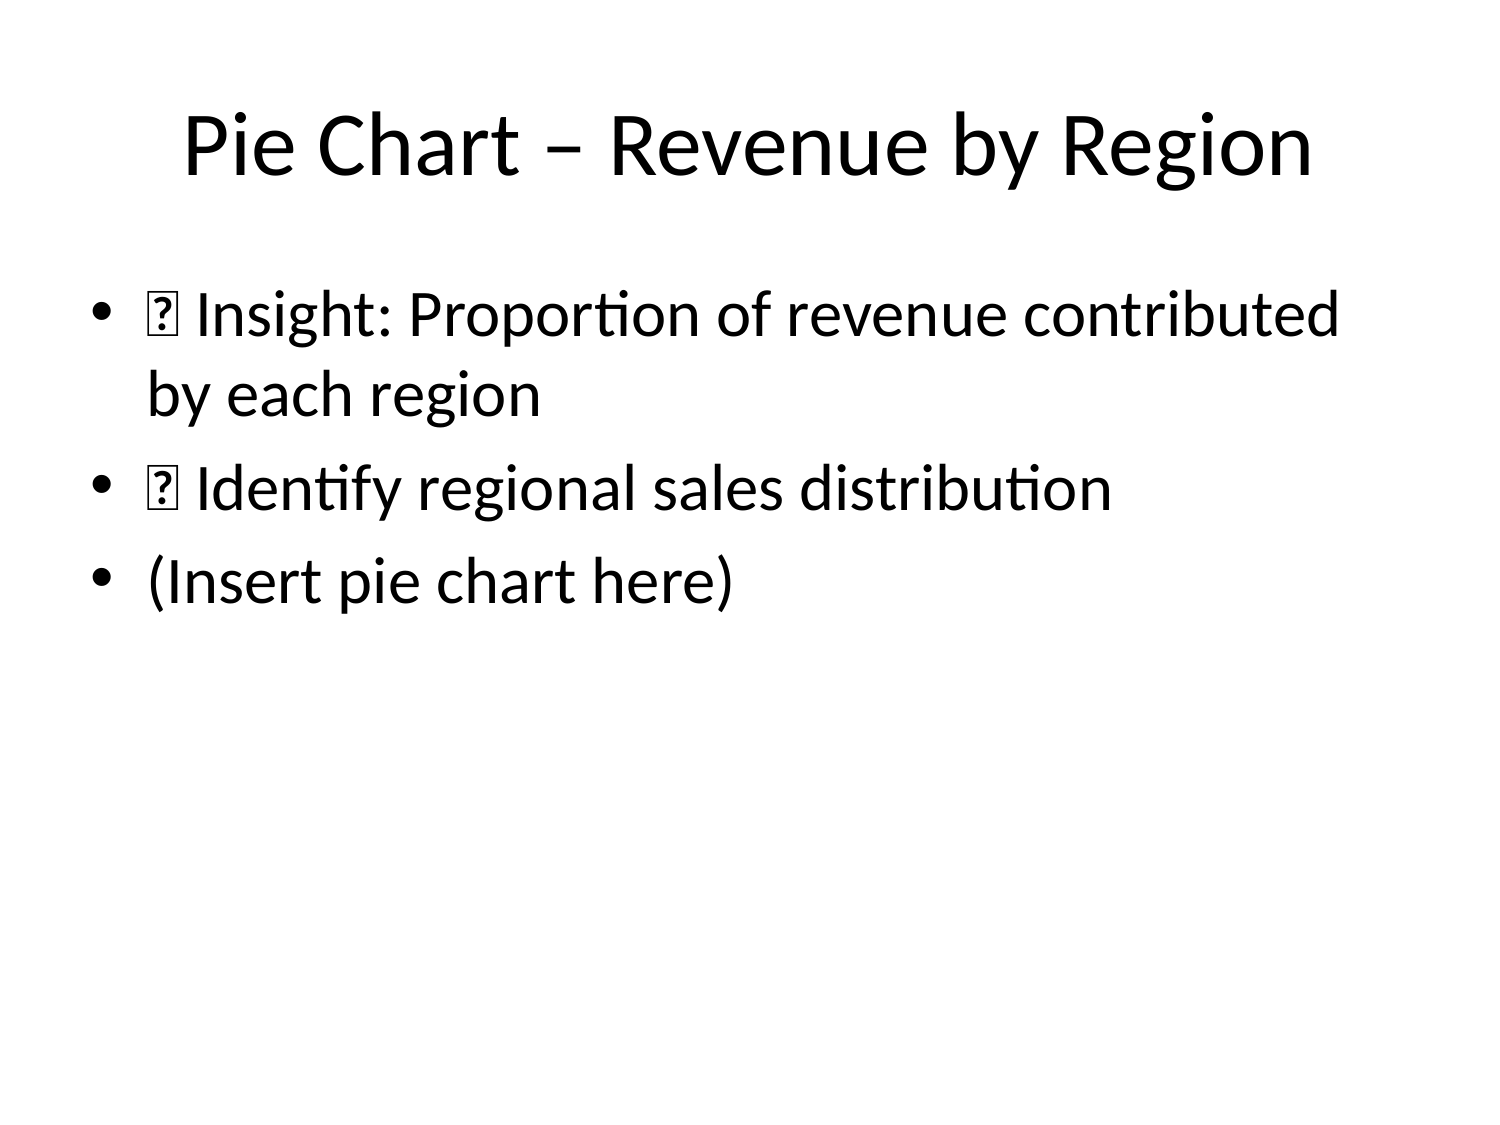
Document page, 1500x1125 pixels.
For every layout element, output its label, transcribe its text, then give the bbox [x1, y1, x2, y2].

list 🧁 Insight: Proportion of revenue contributed by each region ✅ Identify regional sales distribution (Insert pie chart here) [75, 262, 1425, 1005]
title Pie Chart – Revenue by Region [75, 45, 1425, 233]
